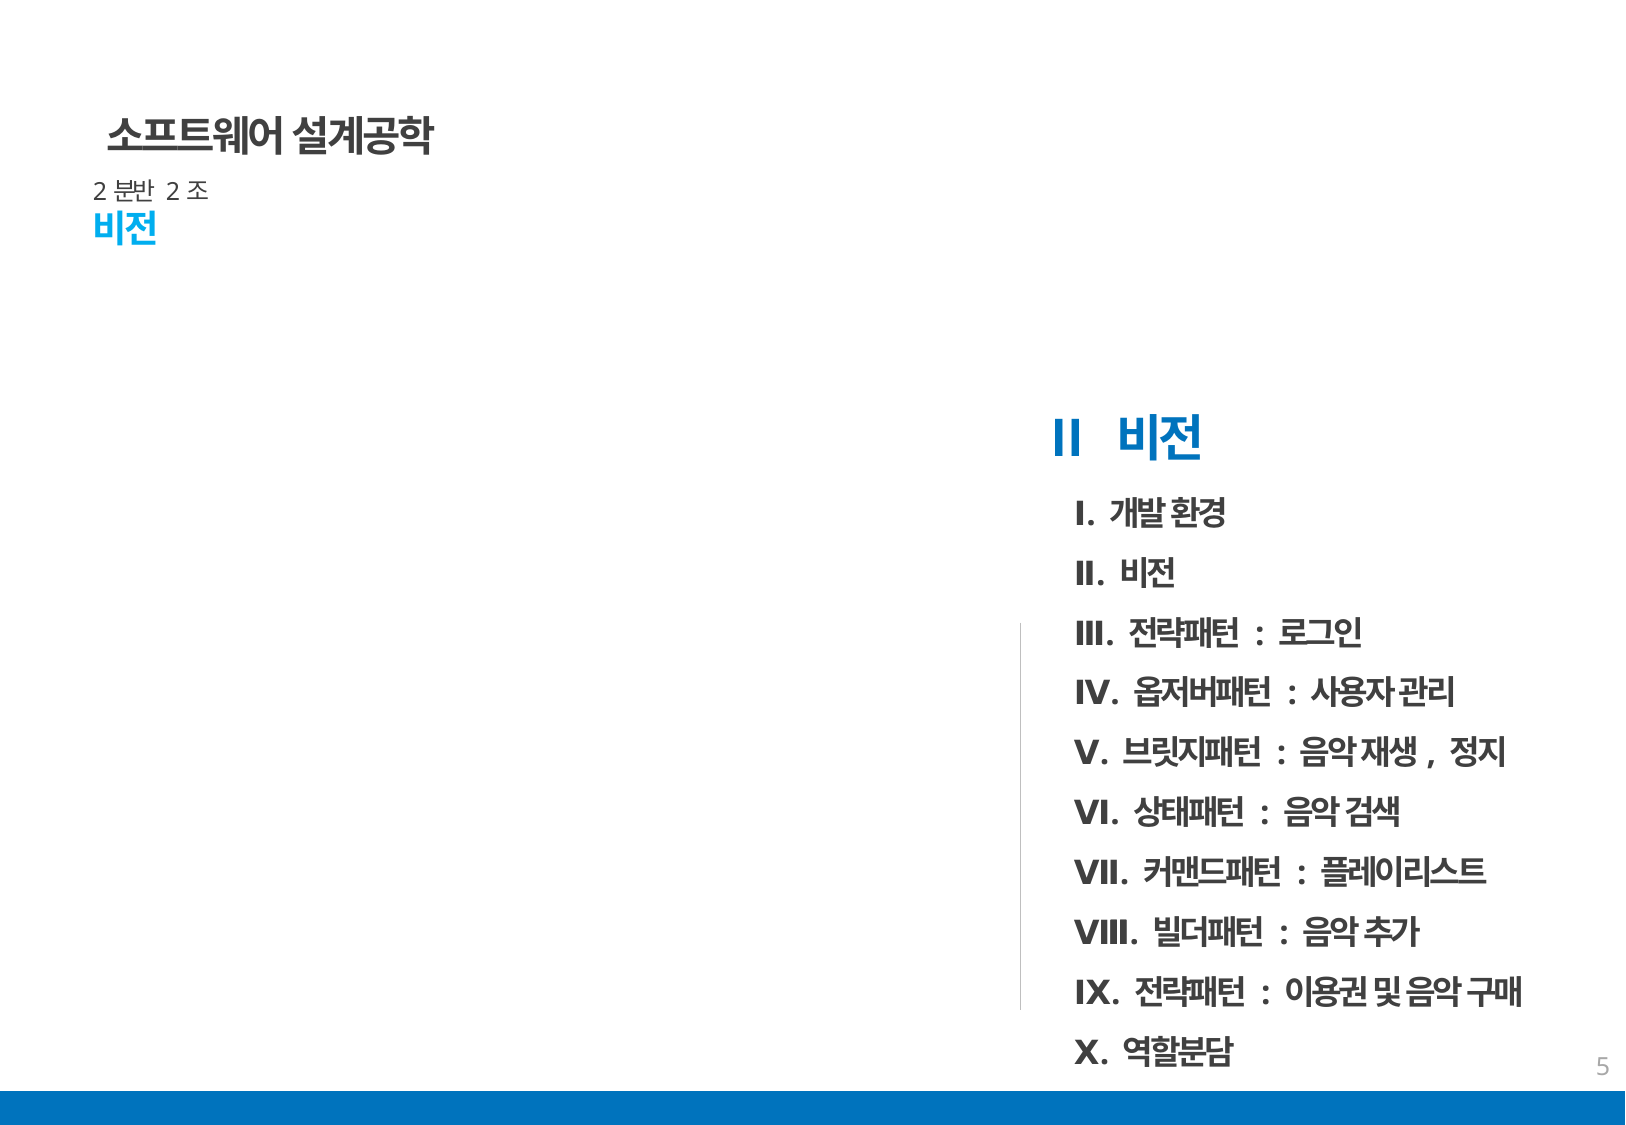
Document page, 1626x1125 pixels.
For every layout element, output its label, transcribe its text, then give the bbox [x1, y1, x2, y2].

slide_number 5 [1532, 1045, 1625, 1091]
text_box Ⅱ 비전 [1028, 369, 1220, 475]
text_box 소프트웨어 설계공학 [91, 101, 452, 167]
text_box Ⅰ. 개발 환경 Ⅱ. 비전 Ⅲ. 전략패턴 : 로그인 Ⅳ. 옵저버패턴 : 사용자 관리 Ⅴ. 브릿지패턴 : 음악 재생, 정지 Ⅵ. 상태패턴 : 음악 검색 Ⅶ. 커맨드패턴 : 플레이리스트 Ⅷ. 빌더패턴 : 음악 추가 Ⅸ. 전략패턴 : 이용권 및 음악 구매 Ⅹ. 역할분담 [1059, 464, 1571, 1079]
text_box 2분반 2조 비전 [78, 167, 224, 258]
